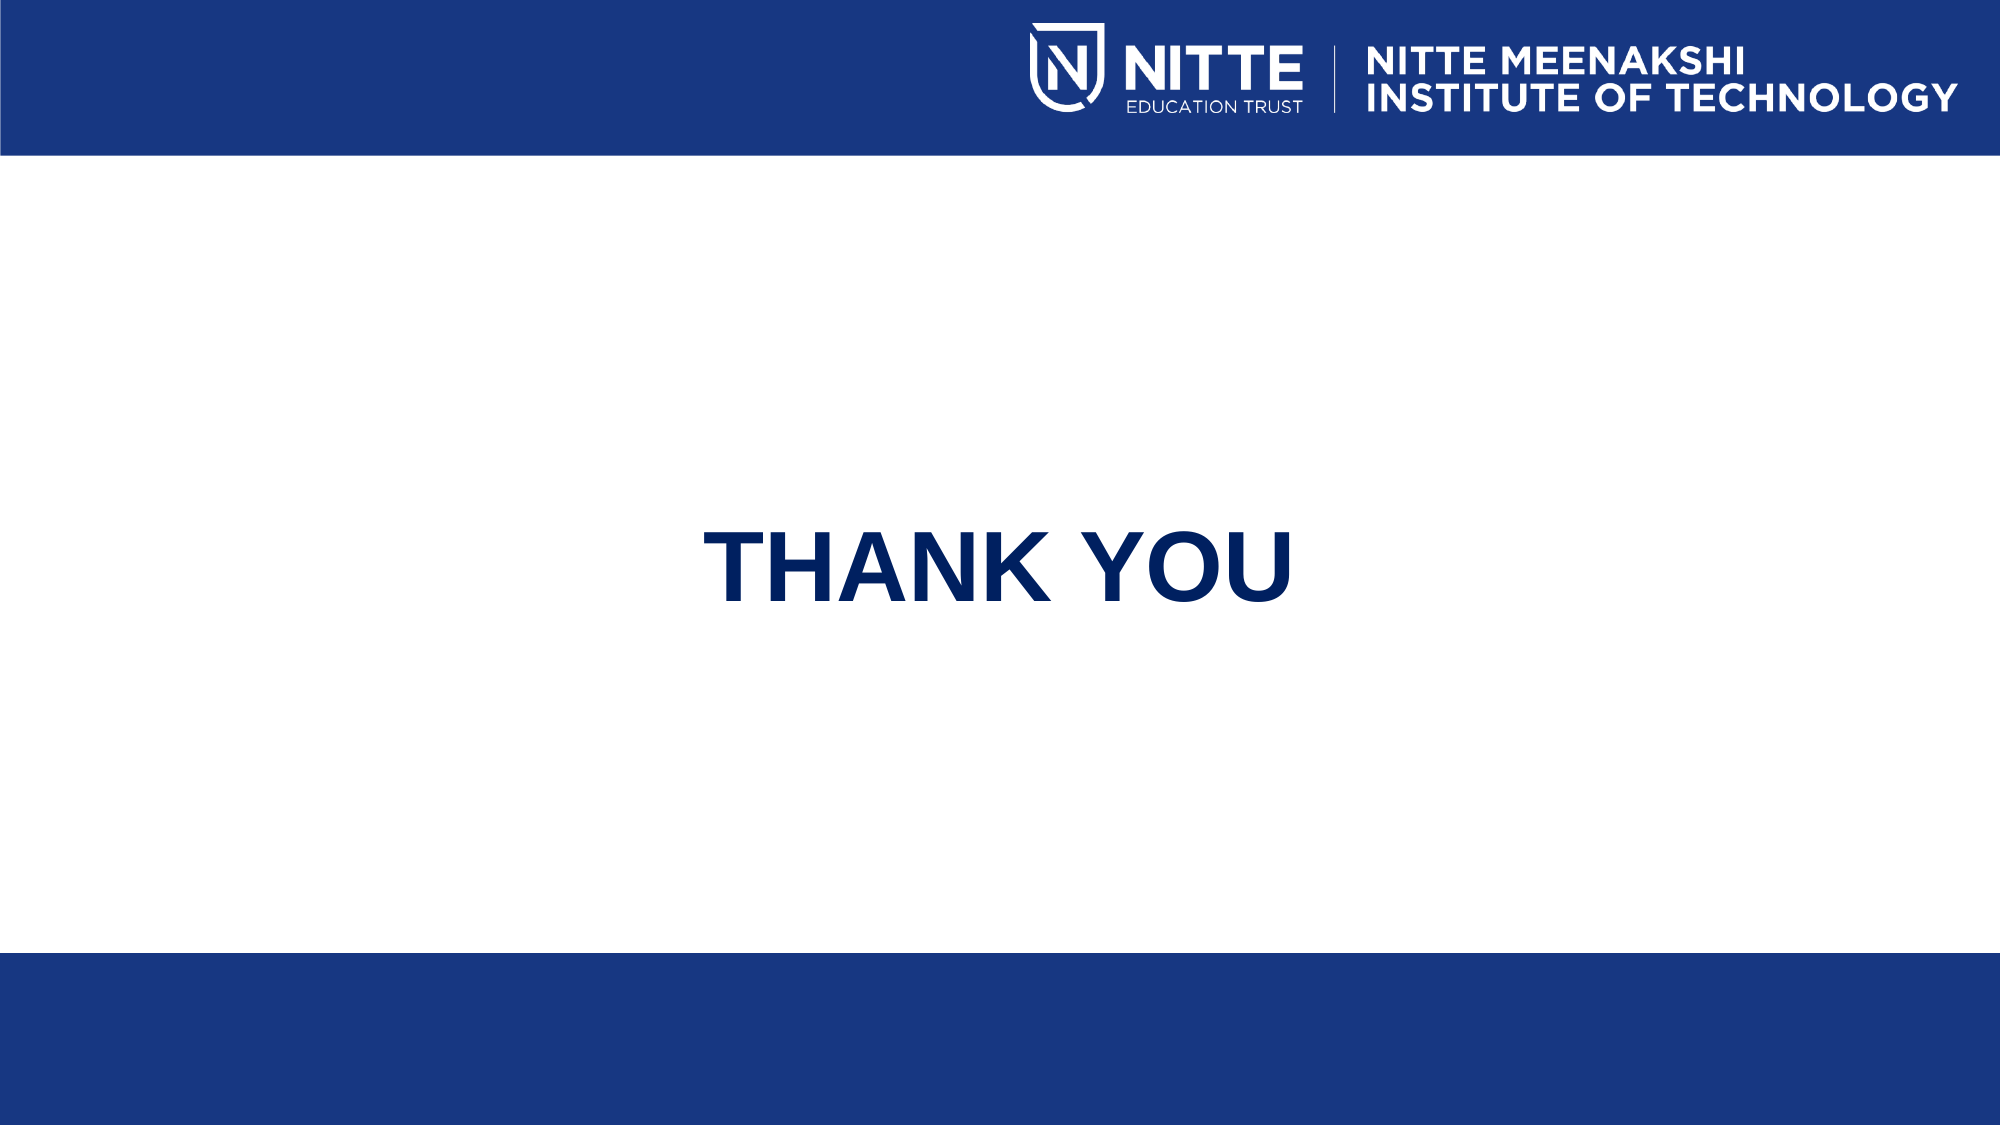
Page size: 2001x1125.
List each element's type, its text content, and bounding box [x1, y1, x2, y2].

text_box [0, 953, 2000, 1125]
text_box THANK YOU [0, 494, 2000, 630]
picture [1030, 23, 1958, 113]
text_box [0, 0, 2000, 156]
